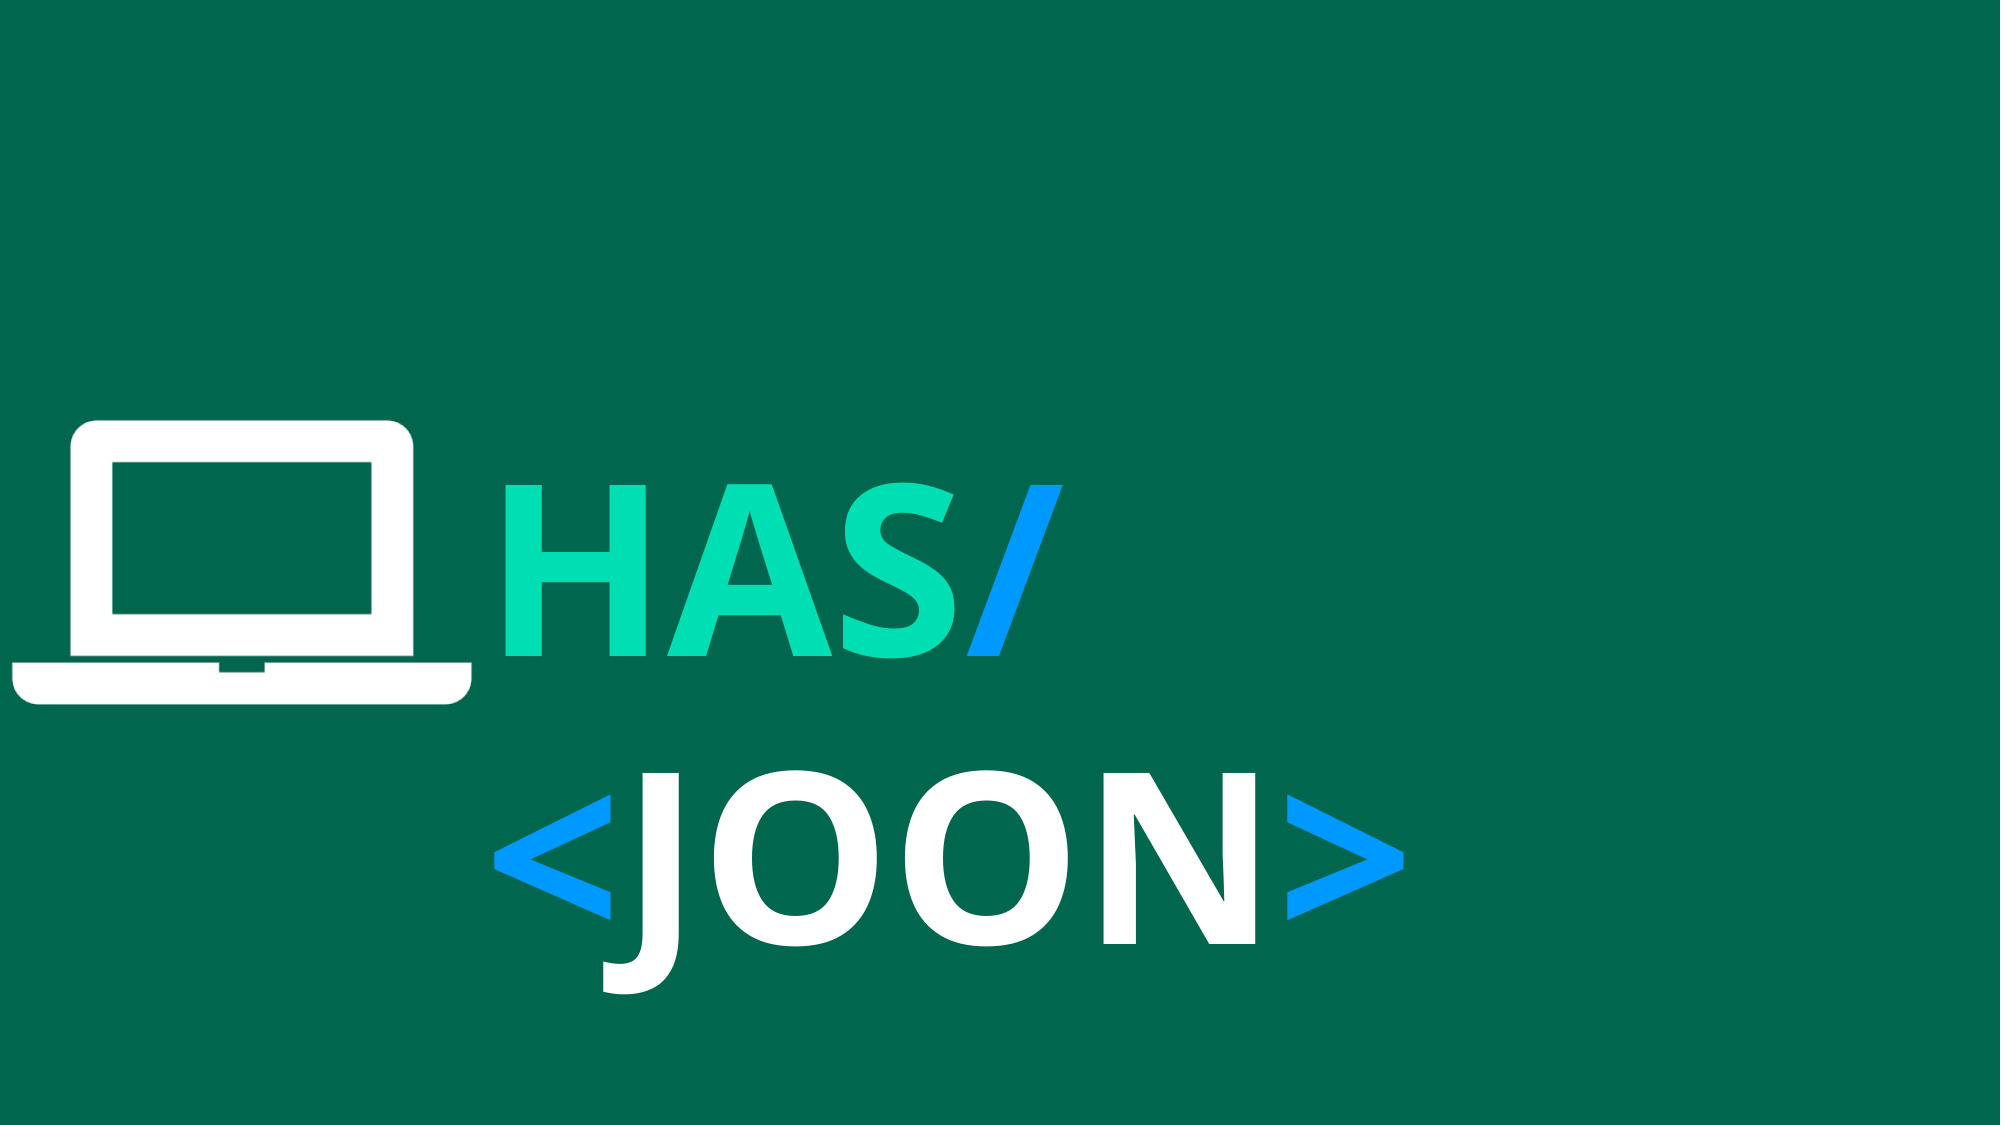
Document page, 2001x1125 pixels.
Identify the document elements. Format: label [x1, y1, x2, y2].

text_box [9, 330, 2000, 795]
